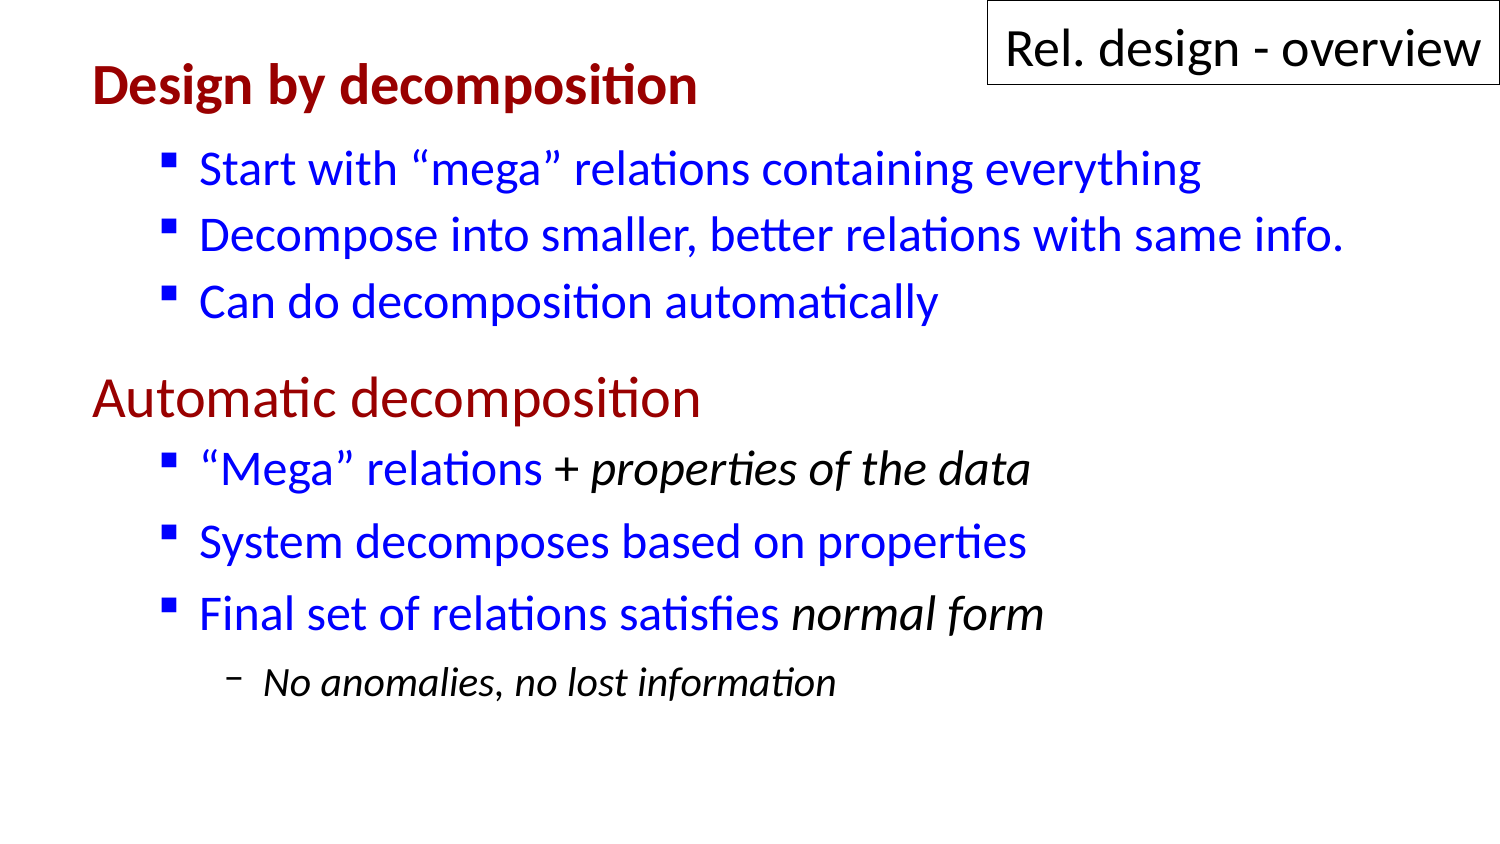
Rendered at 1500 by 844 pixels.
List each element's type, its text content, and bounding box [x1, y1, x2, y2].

text_box Rel. design - overview [987, 0, 1500, 85]
text_box Design by decomposition Start with “mega” relations containing everything Decompose into smaller, better relations with same info. Can do decomposition automatically Automatic decomposition “Mega” relations + properties of the data System decomposes based on properties Final set of relations satisfies normal form No anomalies, no lost information [62, 46, 1425, 794]
